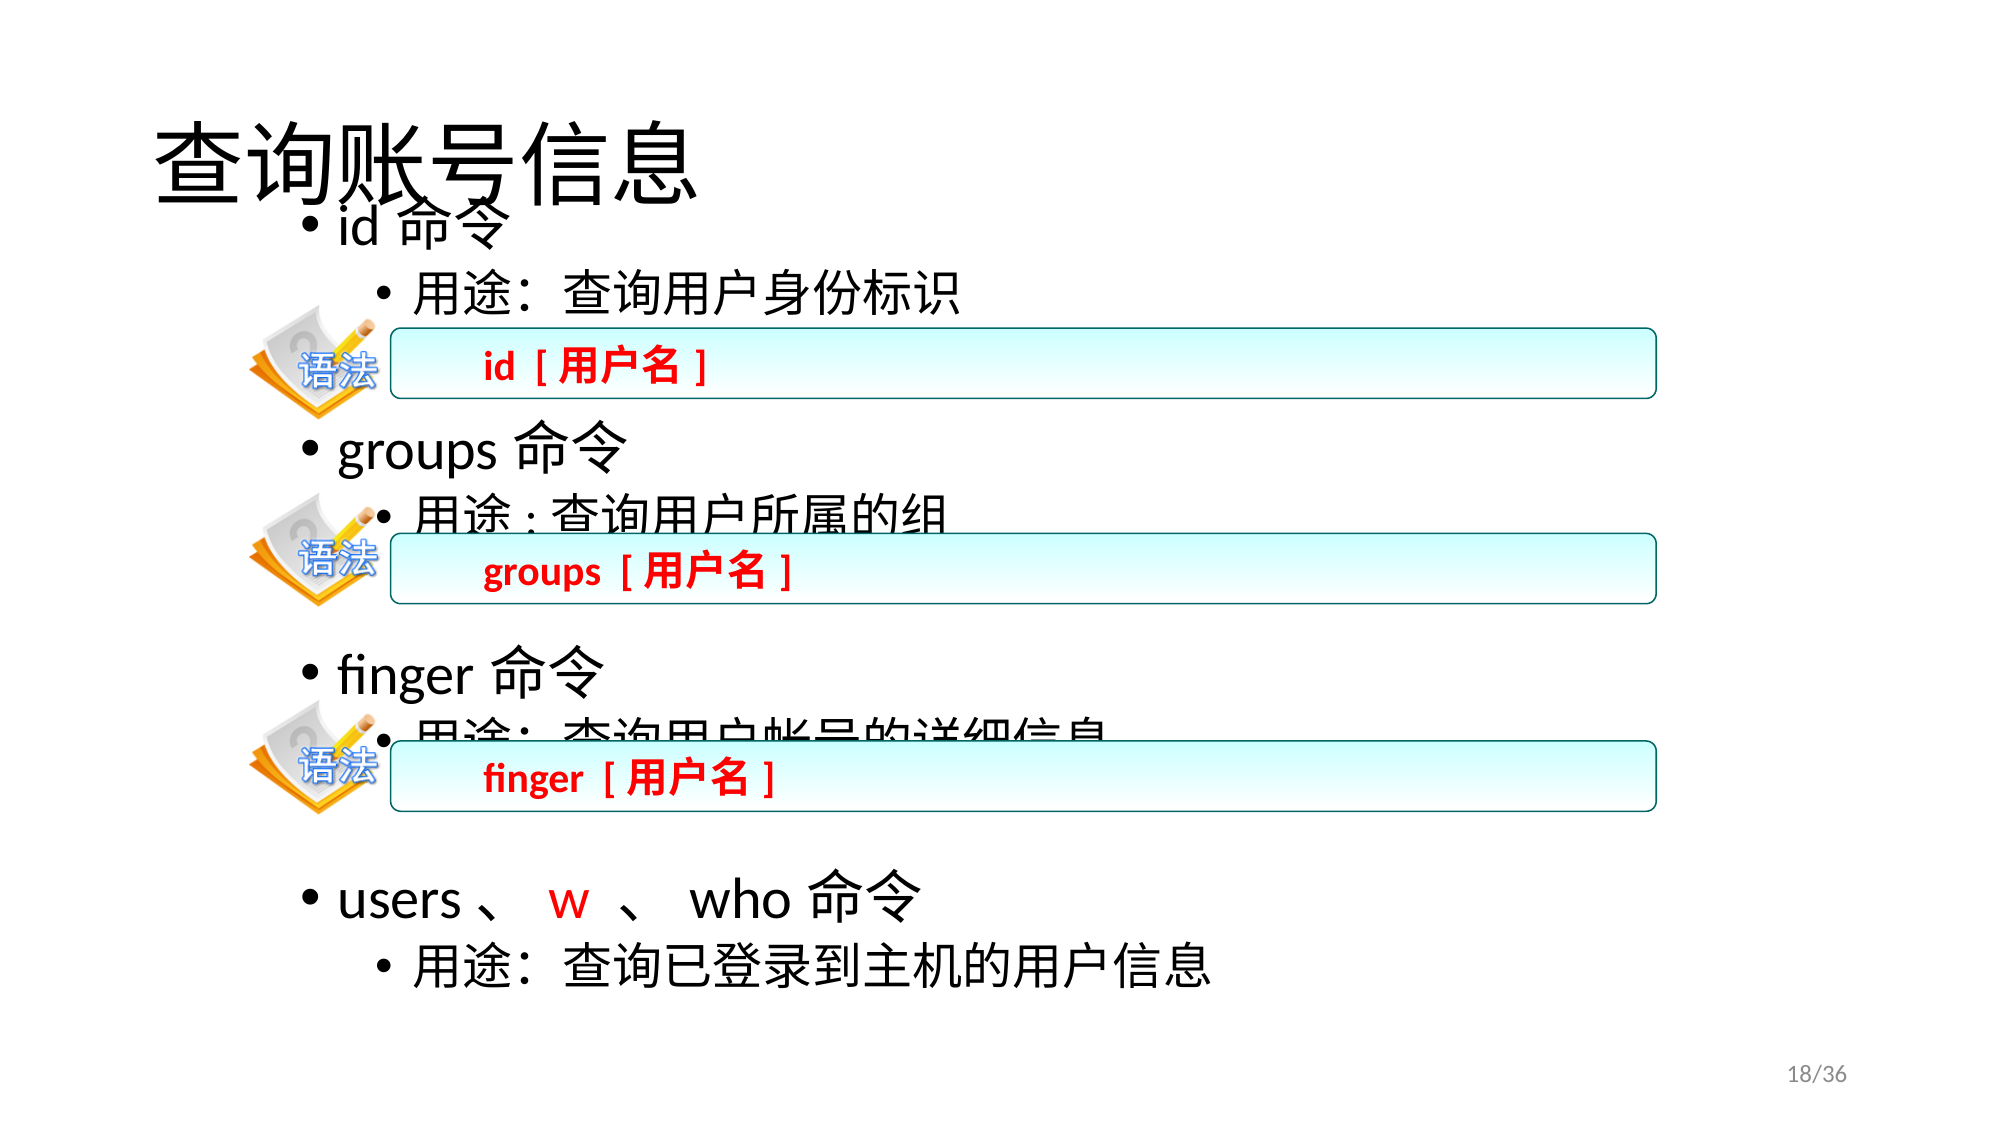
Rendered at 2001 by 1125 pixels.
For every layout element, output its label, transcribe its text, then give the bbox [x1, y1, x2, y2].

text_box groups [用户名] [428, 533, 1657, 604]
list id命令 用途：查询用户身份标识 groups命令 用途:查询用户所属的组 finger命令 用途：查询用户帐号的详细信息 users、w 、who命令 用途：查询已登录到主机的用户信息 [285, 278, 1680, 1032]
picture [249, 284, 428, 446]
picture [249, 472, 428, 633]
text_box id [用户名] [428, 328, 1657, 399]
picture [249, 679, 428, 841]
text_box finger [用户名] [428, 740, 1657, 812]
slide_number /36 [1412, 1042, 1863, 1103]
title 查询账号信息 [137, 59, 1863, 278]
